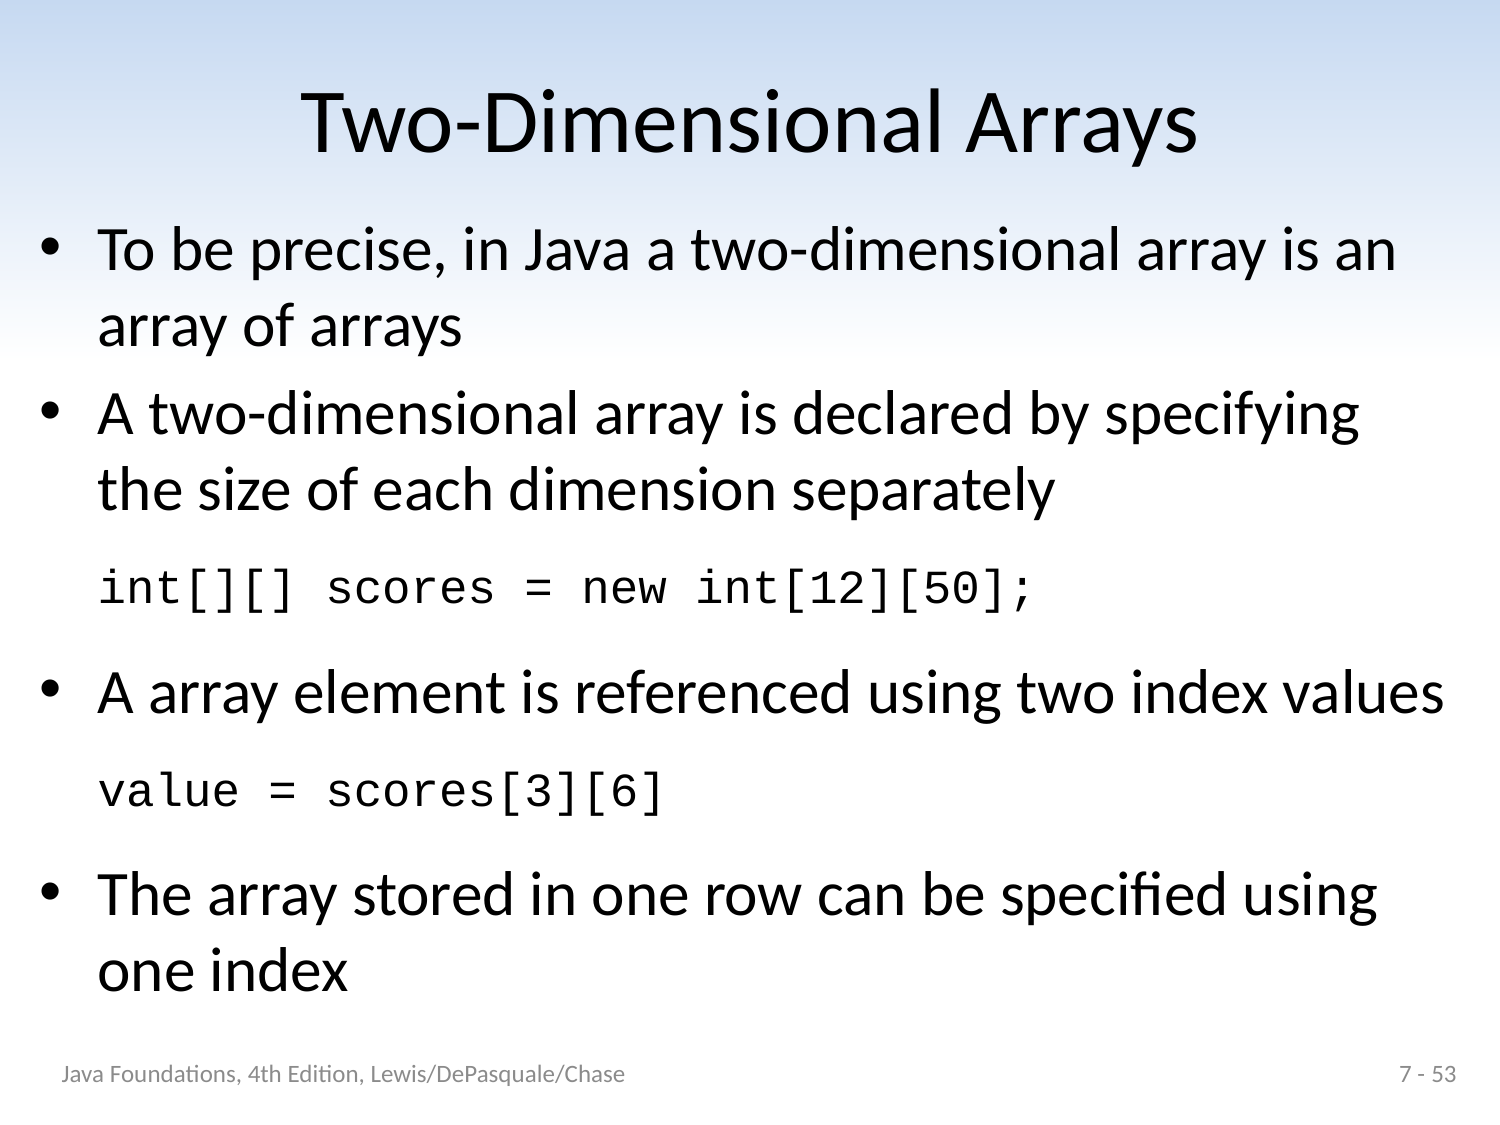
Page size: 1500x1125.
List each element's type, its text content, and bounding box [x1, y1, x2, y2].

list To be precise, in Java a two-dimensional array is an array of arrays A two-dimensional array is declared by specifying the size of each dimension separately int[][] scores = new int[12][50]; A array element is referenced using two index values value = scores[3][6] The array stored in one row can be specified using one index [24, 200, 1463, 1050]
footer Java Foundations, 4th Edition, Lewis/DePasquale/Chase [46, 1042, 1122, 1103]
title Two-Dimensional Arrays [28, 45, 1473, 186]
slide_number 7 - 53 [1122, 1042, 1472, 1103]
